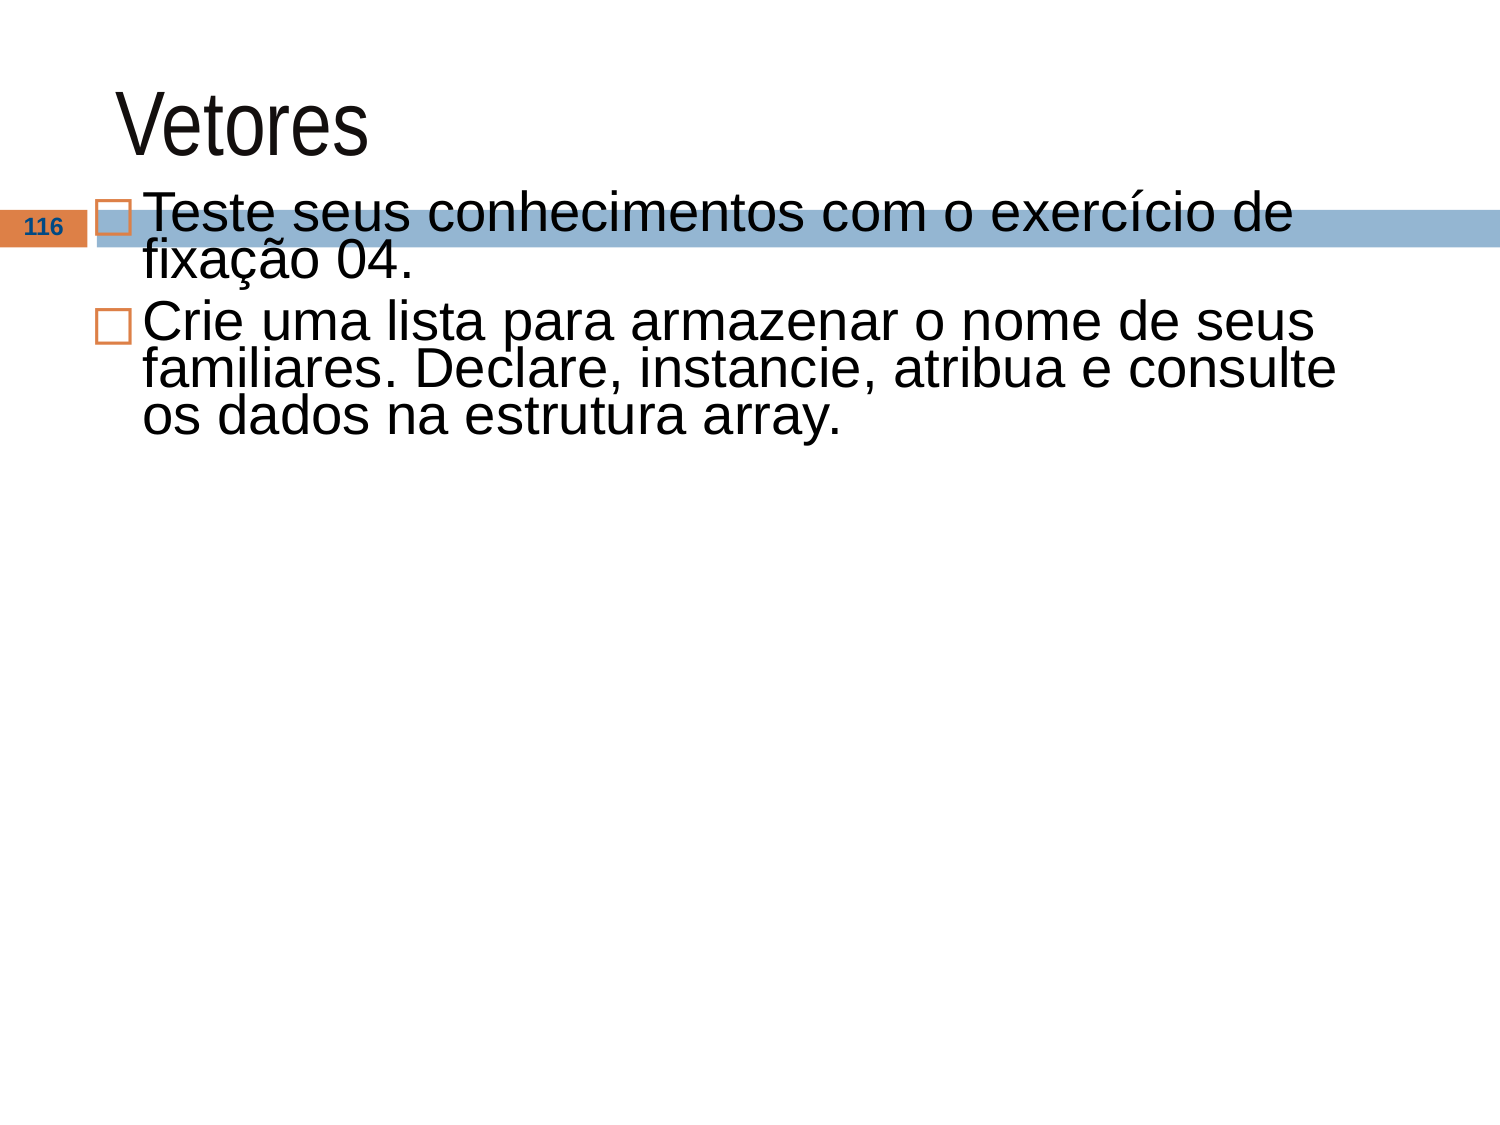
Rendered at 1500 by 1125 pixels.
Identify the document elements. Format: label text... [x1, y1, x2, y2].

title Vetores [100, 37, 1438, 200]
list Teste seus conhecimentos com o exercício de fixação 04. Crie uma lista para armazenar o nome de seus familiares. Declare, instancie, atribua e consulte os dados na estrutura array. [75, 185, 1425, 480]
text_box ‹#› [0, 208, 75, 249]
